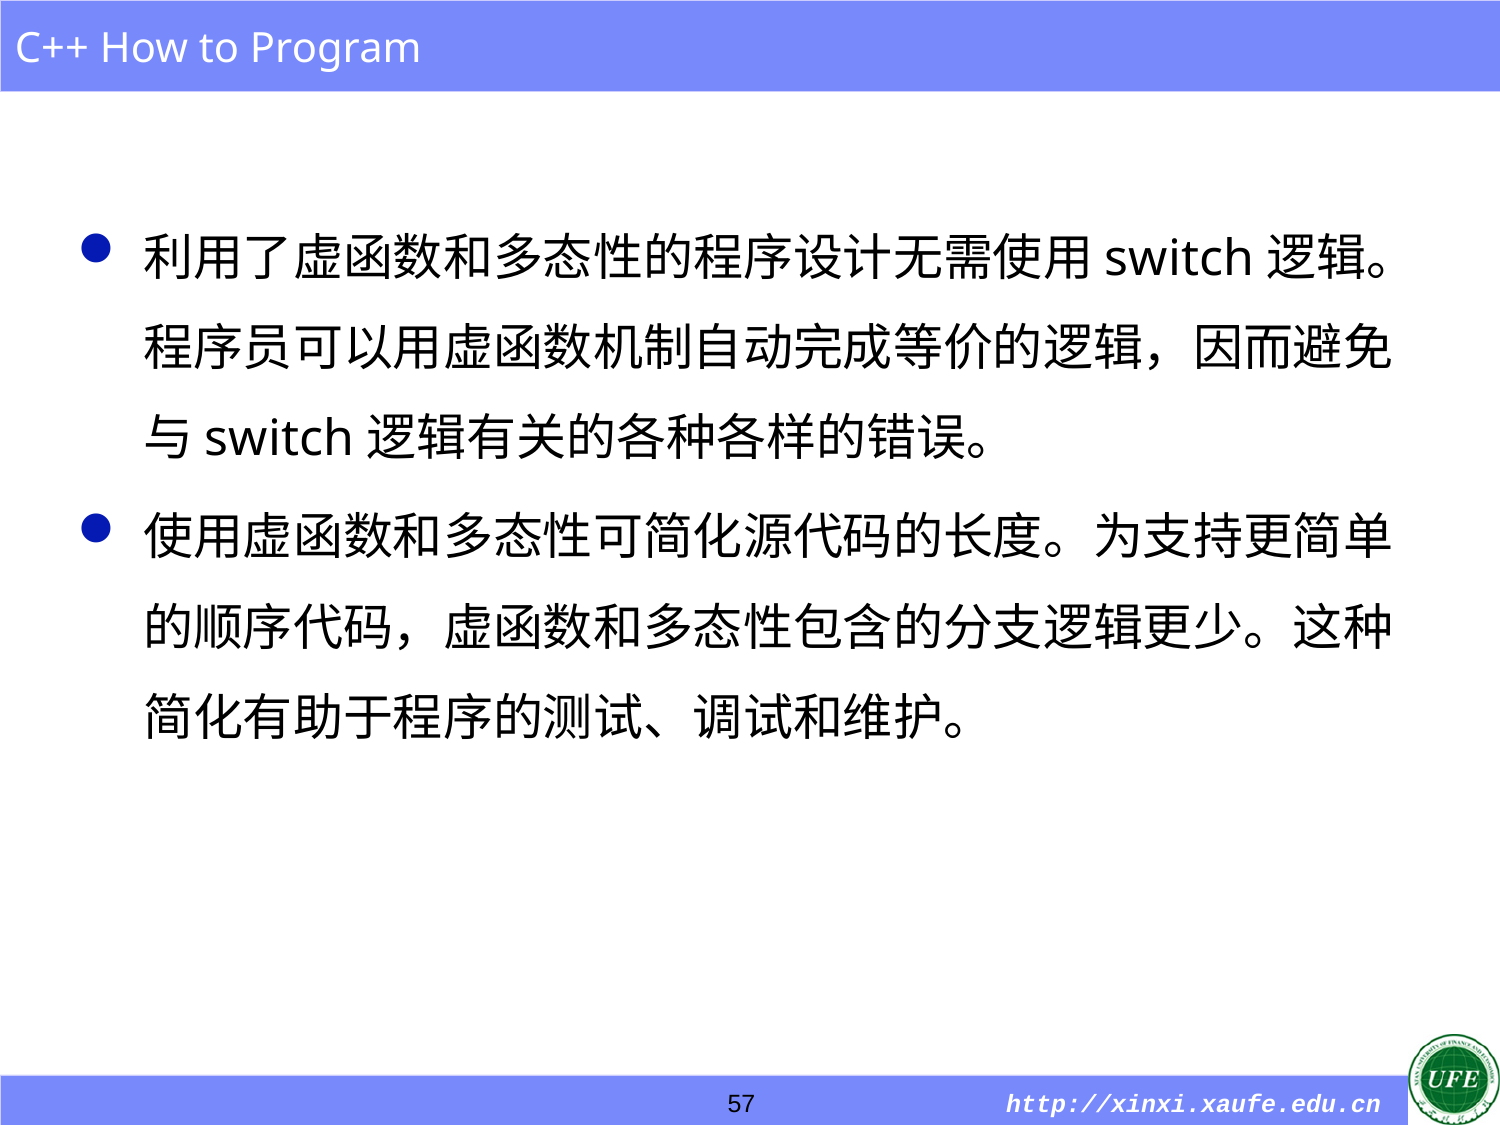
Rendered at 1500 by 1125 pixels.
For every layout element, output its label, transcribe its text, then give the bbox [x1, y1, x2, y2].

picture [1408, 1034, 1500, 1125]
list 利用了虚函数和多态性的程序设计无需使用switch逻辑。程序员可以用虚函数机制自动完成等价的逻辑，因而避免与switch逻辑有关的各种各样的错误。 使用虚函数和多态性可简化源代码的长度。为支持更简单的顺序代码，虚函数和多态性包含的分支逻辑更少。这种简化有助于程序的测试、调试和维护。 [62, 187, 1438, 903]
slide_number 57 [712, 1080, 813, 1121]
